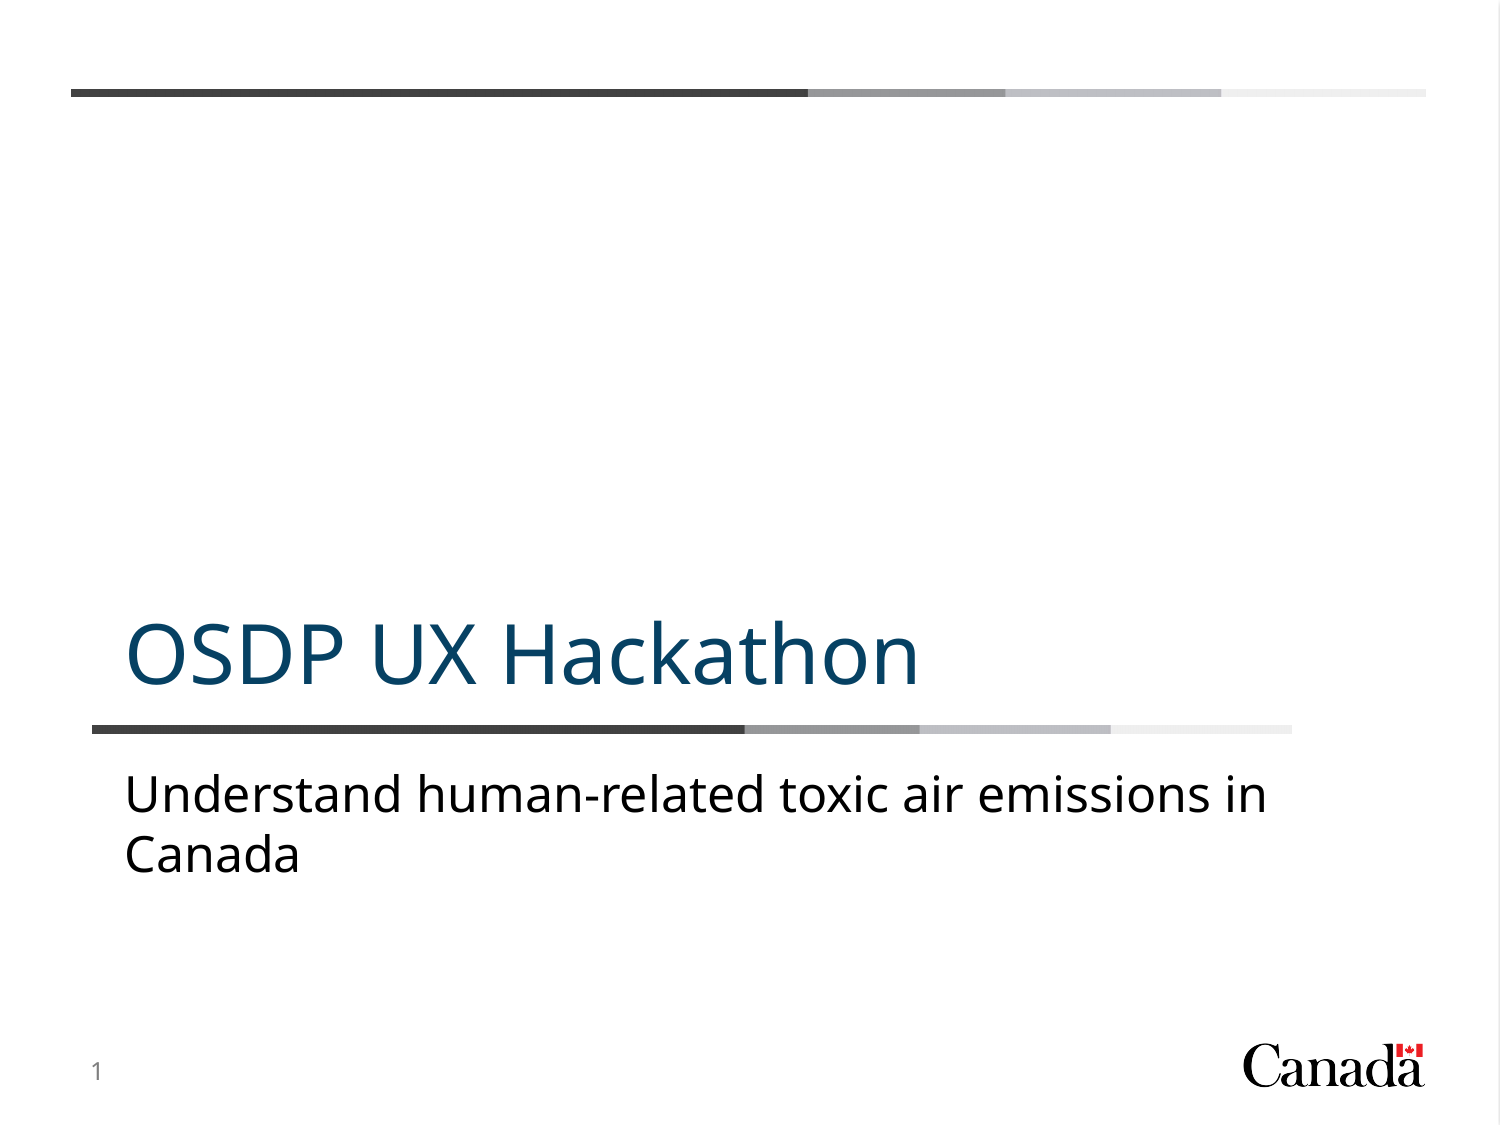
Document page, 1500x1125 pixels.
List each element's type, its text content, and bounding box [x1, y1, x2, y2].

picture [71, 89, 1426, 97]
title OSDP UX Hackathon [109, 318, 1277, 709]
picture [1242, 1043, 1426, 1088]
picture [92, 725, 1292, 734]
subtitle Understand human-related toxic air emissions in Canada [109, 755, 1441, 1043]
slide_number 1 [75, 1042, 237, 1103]
